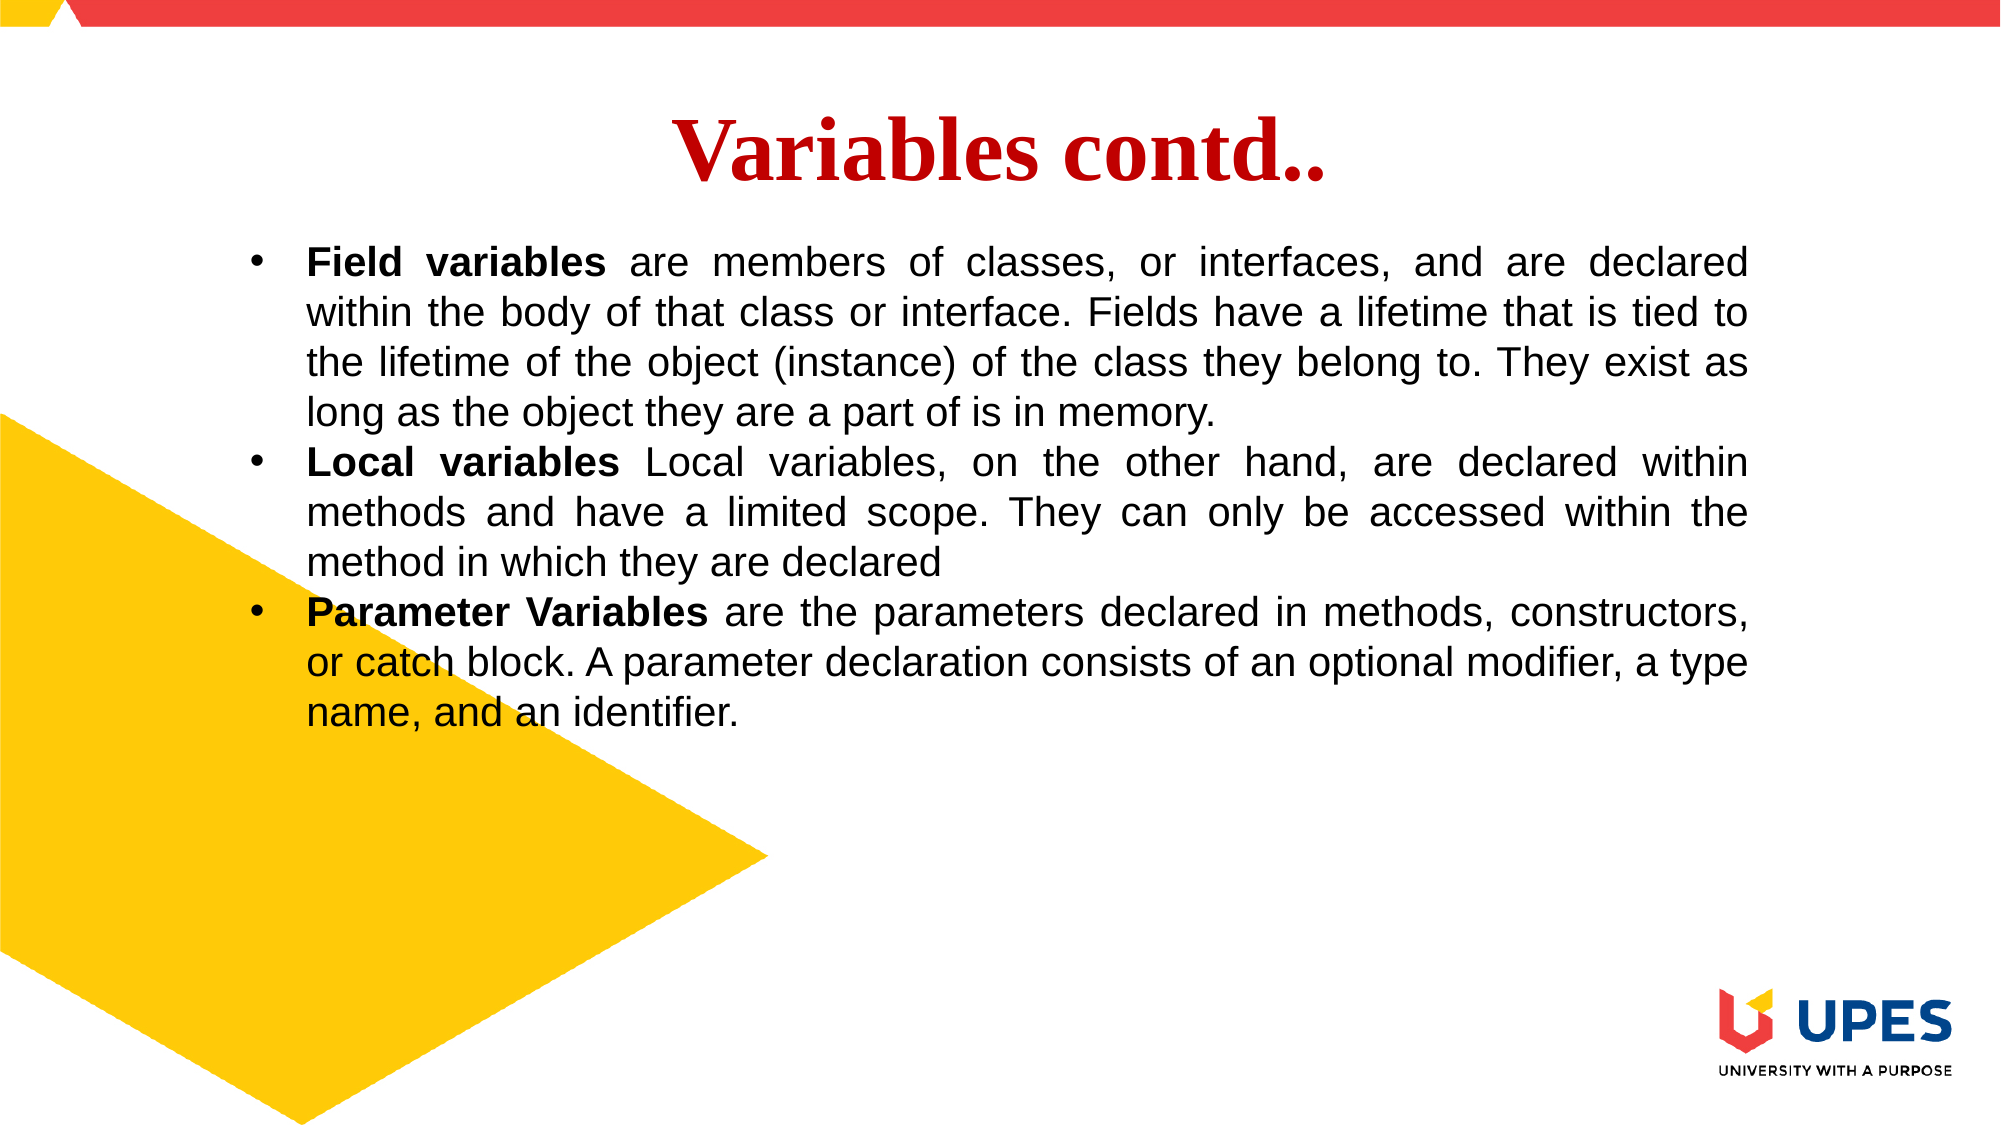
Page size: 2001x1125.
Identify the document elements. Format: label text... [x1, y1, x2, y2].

picture [0, 0, 2001, 1125]
title Variables contd.. [249, 89, 1750, 199]
subtitle Field variables are members of classes, or interfaces, and are declared within the body of that class or interface. Fields have a lifetime that is tied to the lifetime of the object (instance) of the class they belong to. They exist as long as the object they are a part of is in memory. Local variables Local variables, on the other hand, are declared within methods and have a limited scope. They can only be accessed within the method in which they are declared Parameter Variables are the parameters declared in methods, constructors, or catch block. A parameter declaration consists of an optional modifier, a type name, and an identifier. [249, 234, 1750, 1090]
